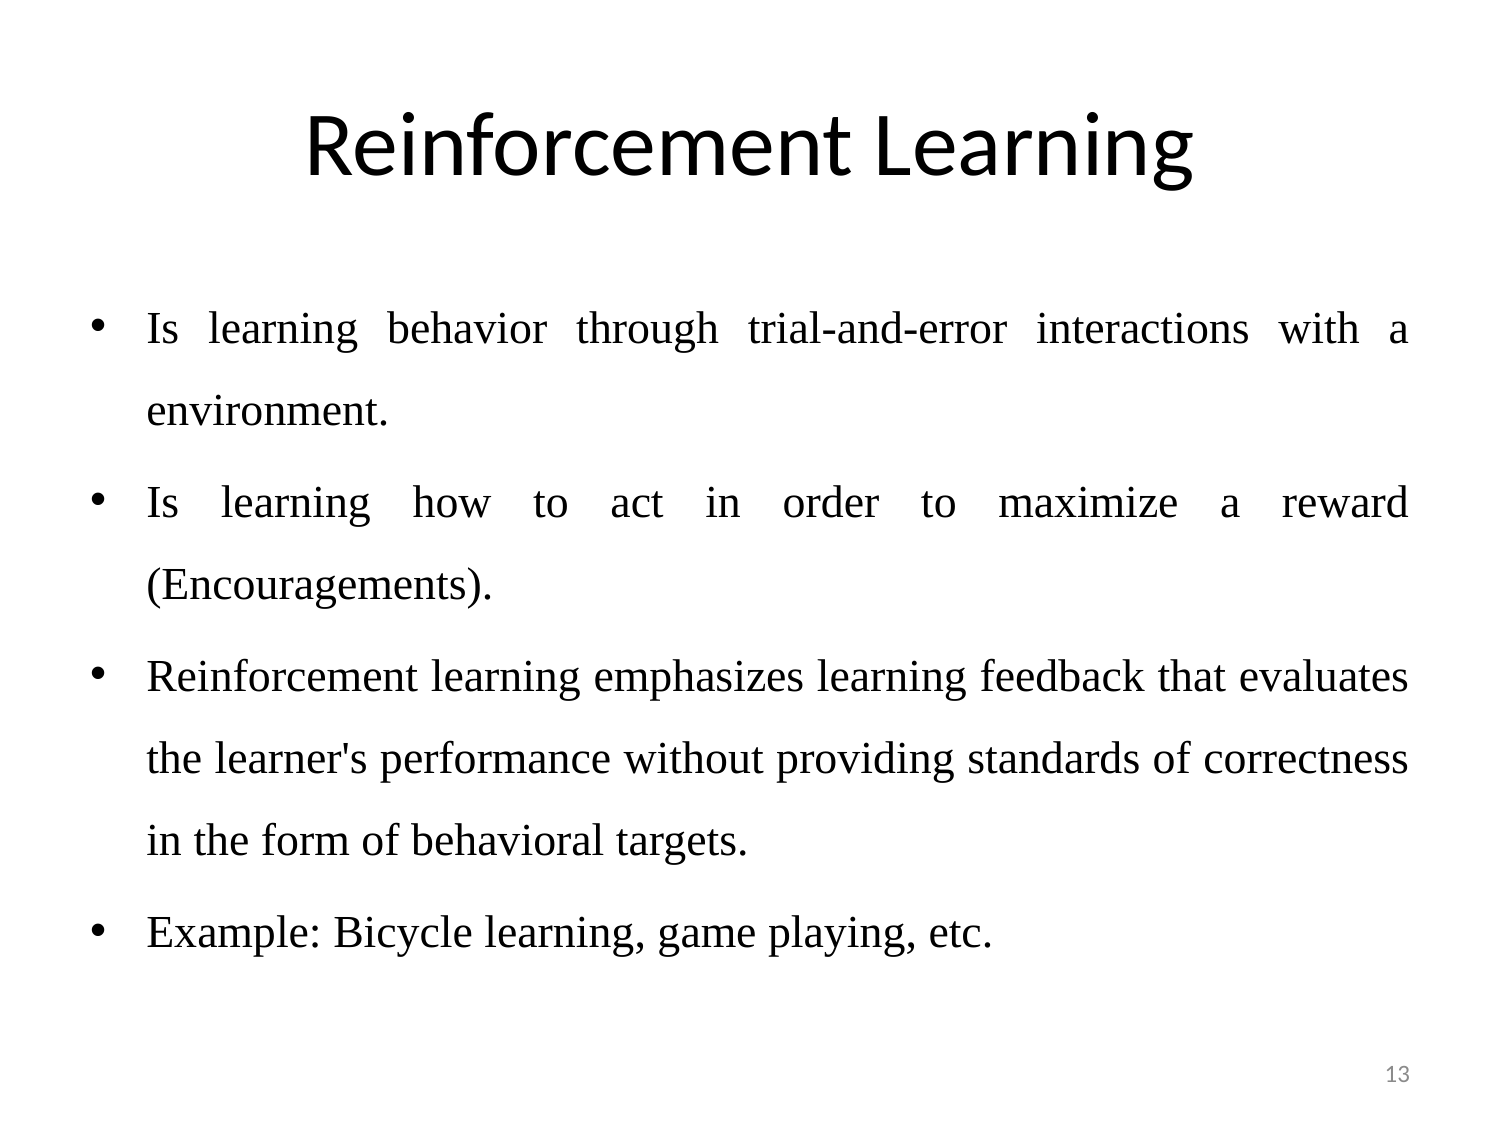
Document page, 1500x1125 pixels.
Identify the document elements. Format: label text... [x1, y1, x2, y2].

title Reinforcement Learning [75, 45, 1425, 233]
list Is learning behavior through trial-and-error interactions with a environment. Is learning how to act in order to maximize a reward (Encouragements). Reinforcement learning emphasizes learning feedback that evaluates the learner's performance without providing standards of correctness in the form of behavioral targets. Example: Bicycle learning, game playing, etc. [75, 262, 1425, 1005]
slide_number 13 [1074, 1042, 1425, 1103]
